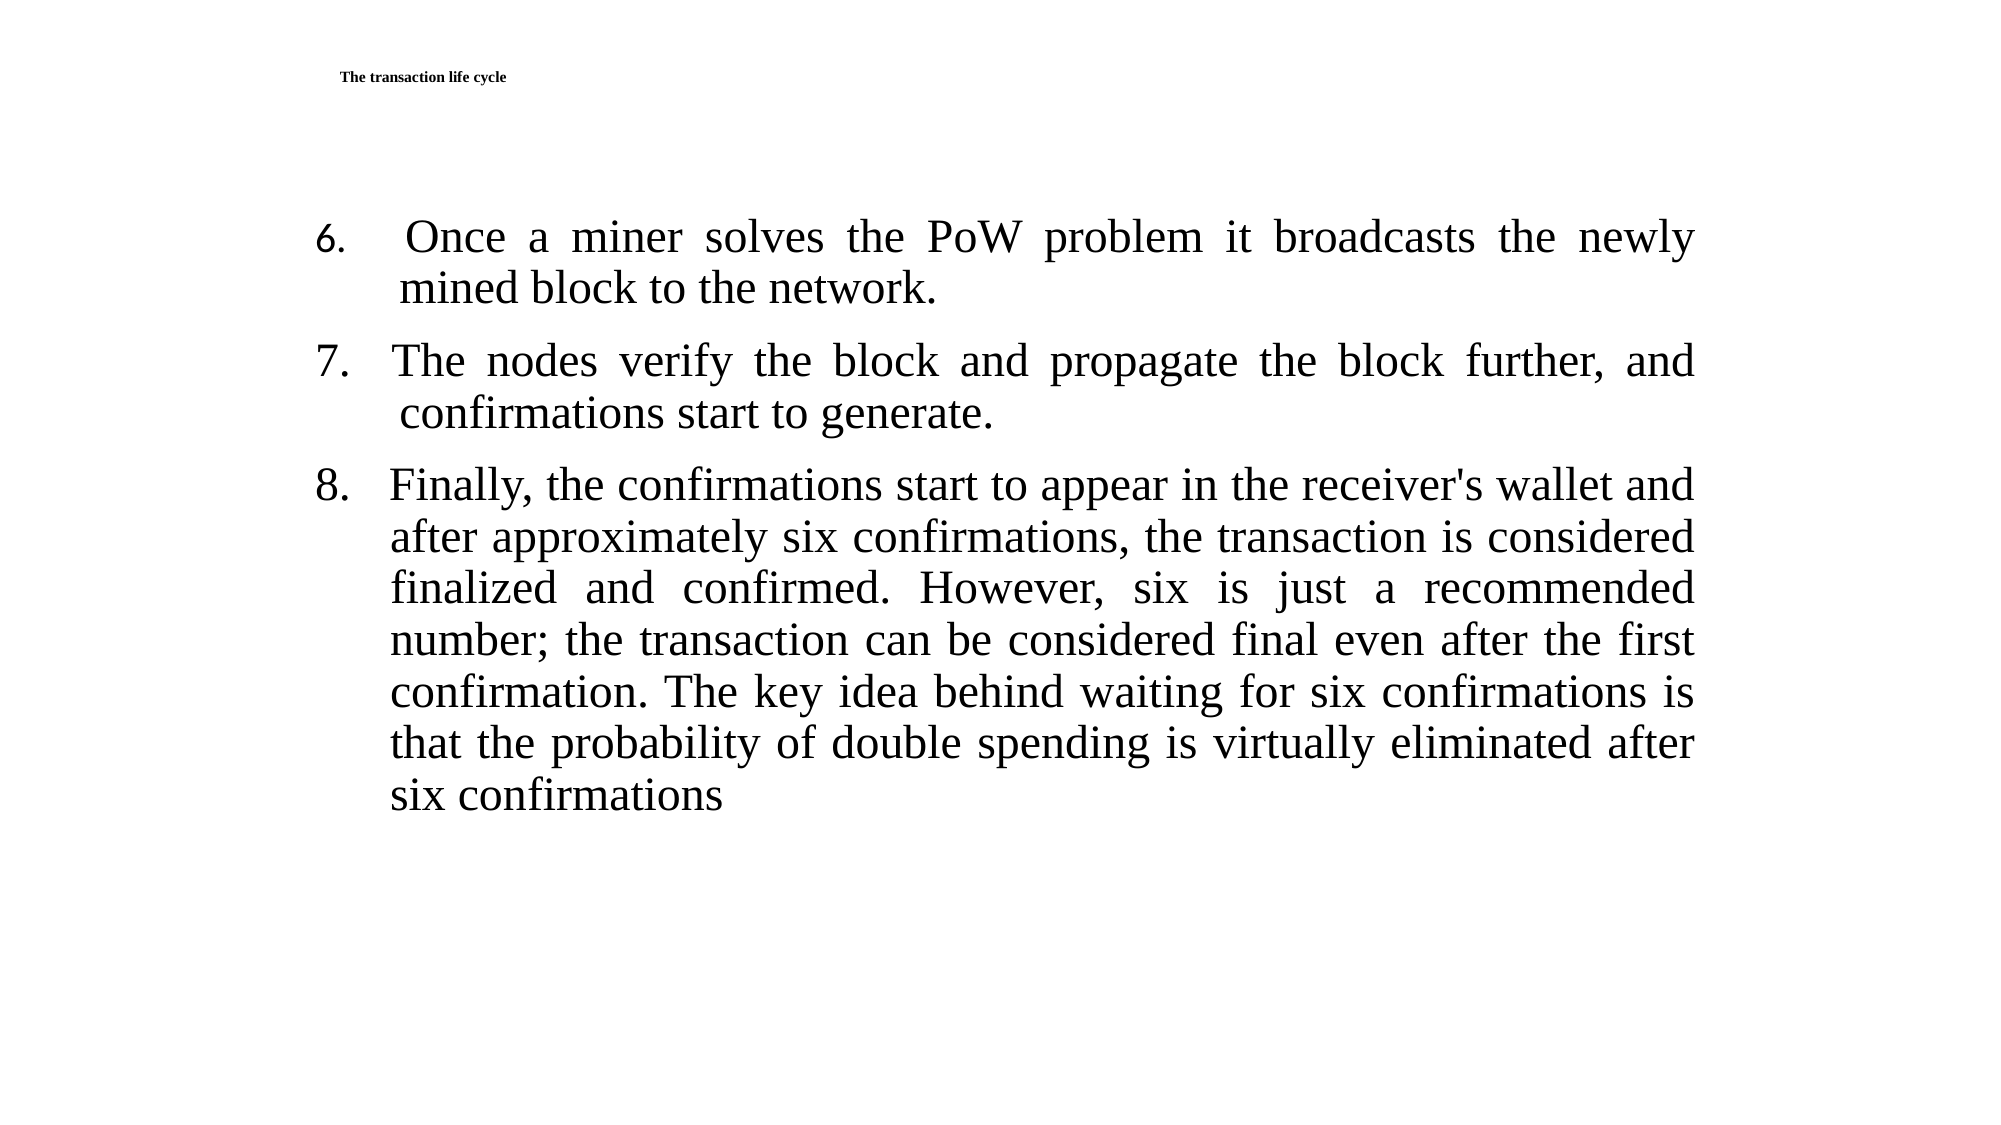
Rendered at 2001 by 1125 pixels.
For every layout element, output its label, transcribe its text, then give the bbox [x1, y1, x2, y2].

list 6. Once a miner solves the PoW problem it broadcasts the newly mined block to the network. 7. The nodes verify the block and propagate the block further, and confirmations start to generate. 8. Finally, the confirmations start to appear in the receiver's wallet and after approximately six confirmations, the transaction is considered finalized and confirmed. However, six is just a recommended number; the transaction can be considered final even after the first confirmation. The key idea behind waiting for six confirmations is that the probability of double spending is virtually eliminated after six confirmations [300, 137, 1713, 1038]
title The transaction life cycle [324, 45, 1675, 113]
